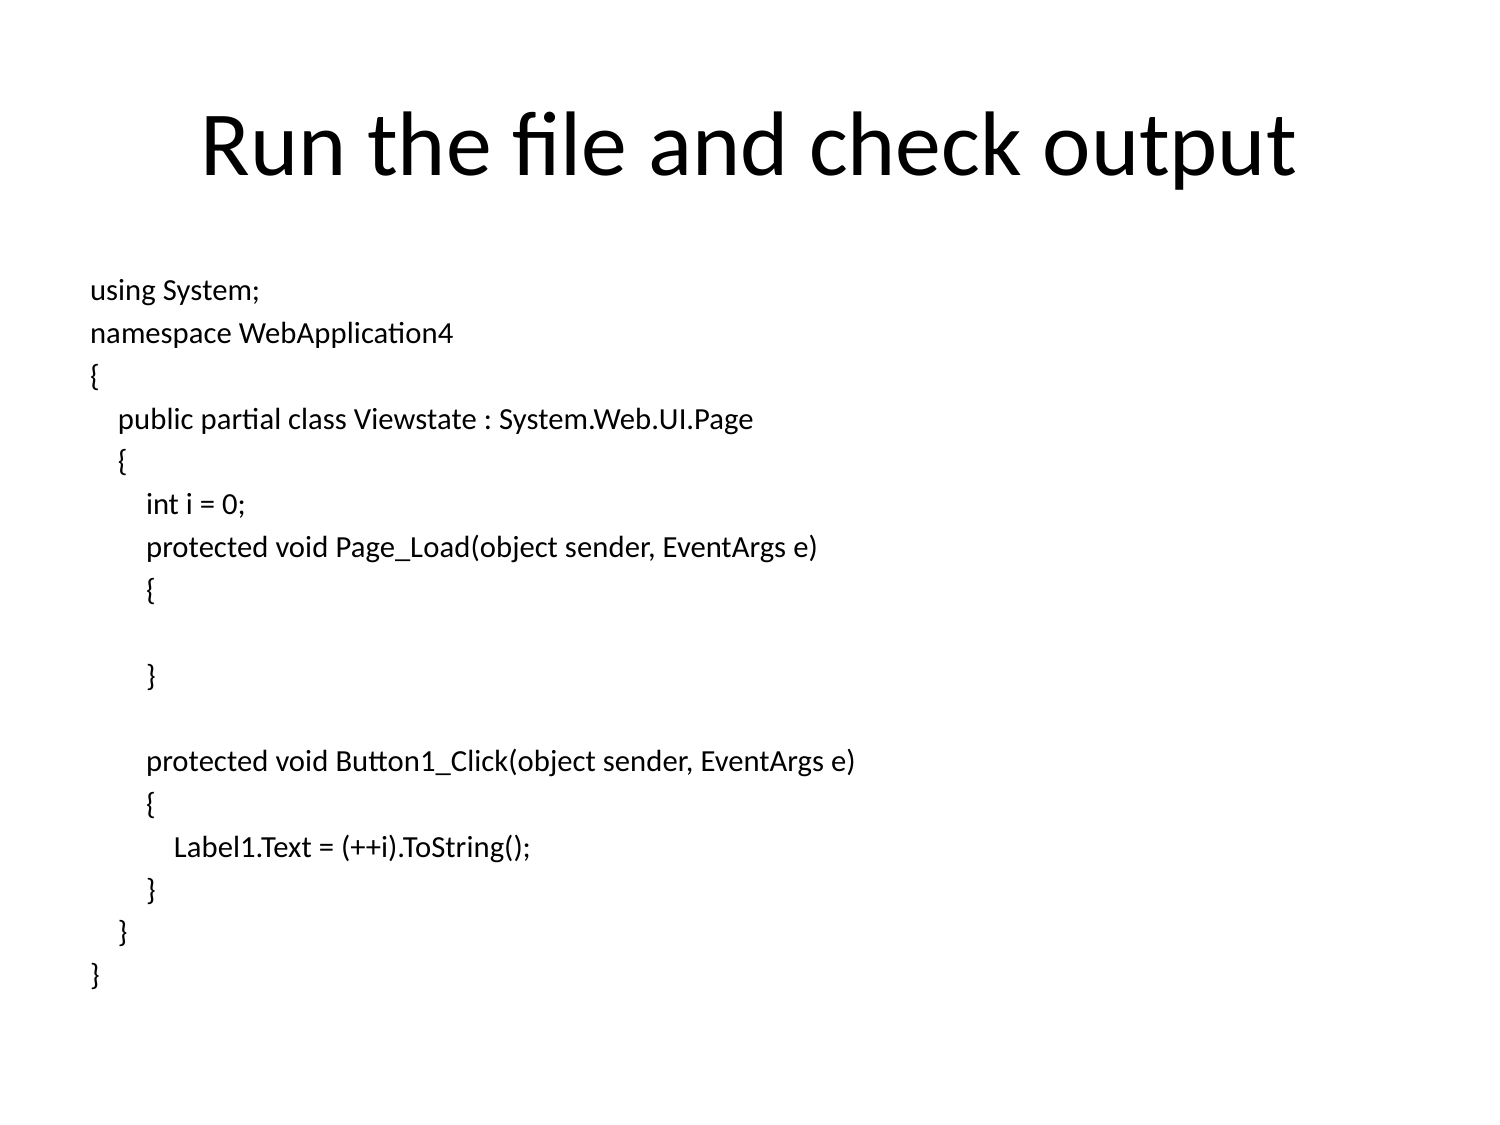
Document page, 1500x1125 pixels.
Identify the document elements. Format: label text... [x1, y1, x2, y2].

list using System; namespace WebApplication4 { public partial class Viewstate : System.Web.UI.Page { int i = 0; protected void Page_Load(object sender, EventArgs e) { } protected void Button1_Click(object sender, EventArgs e) { Label1.Text = (++i).ToString(); } } } [75, 262, 1425, 1005]
title Run the file and check output [75, 45, 1425, 233]
